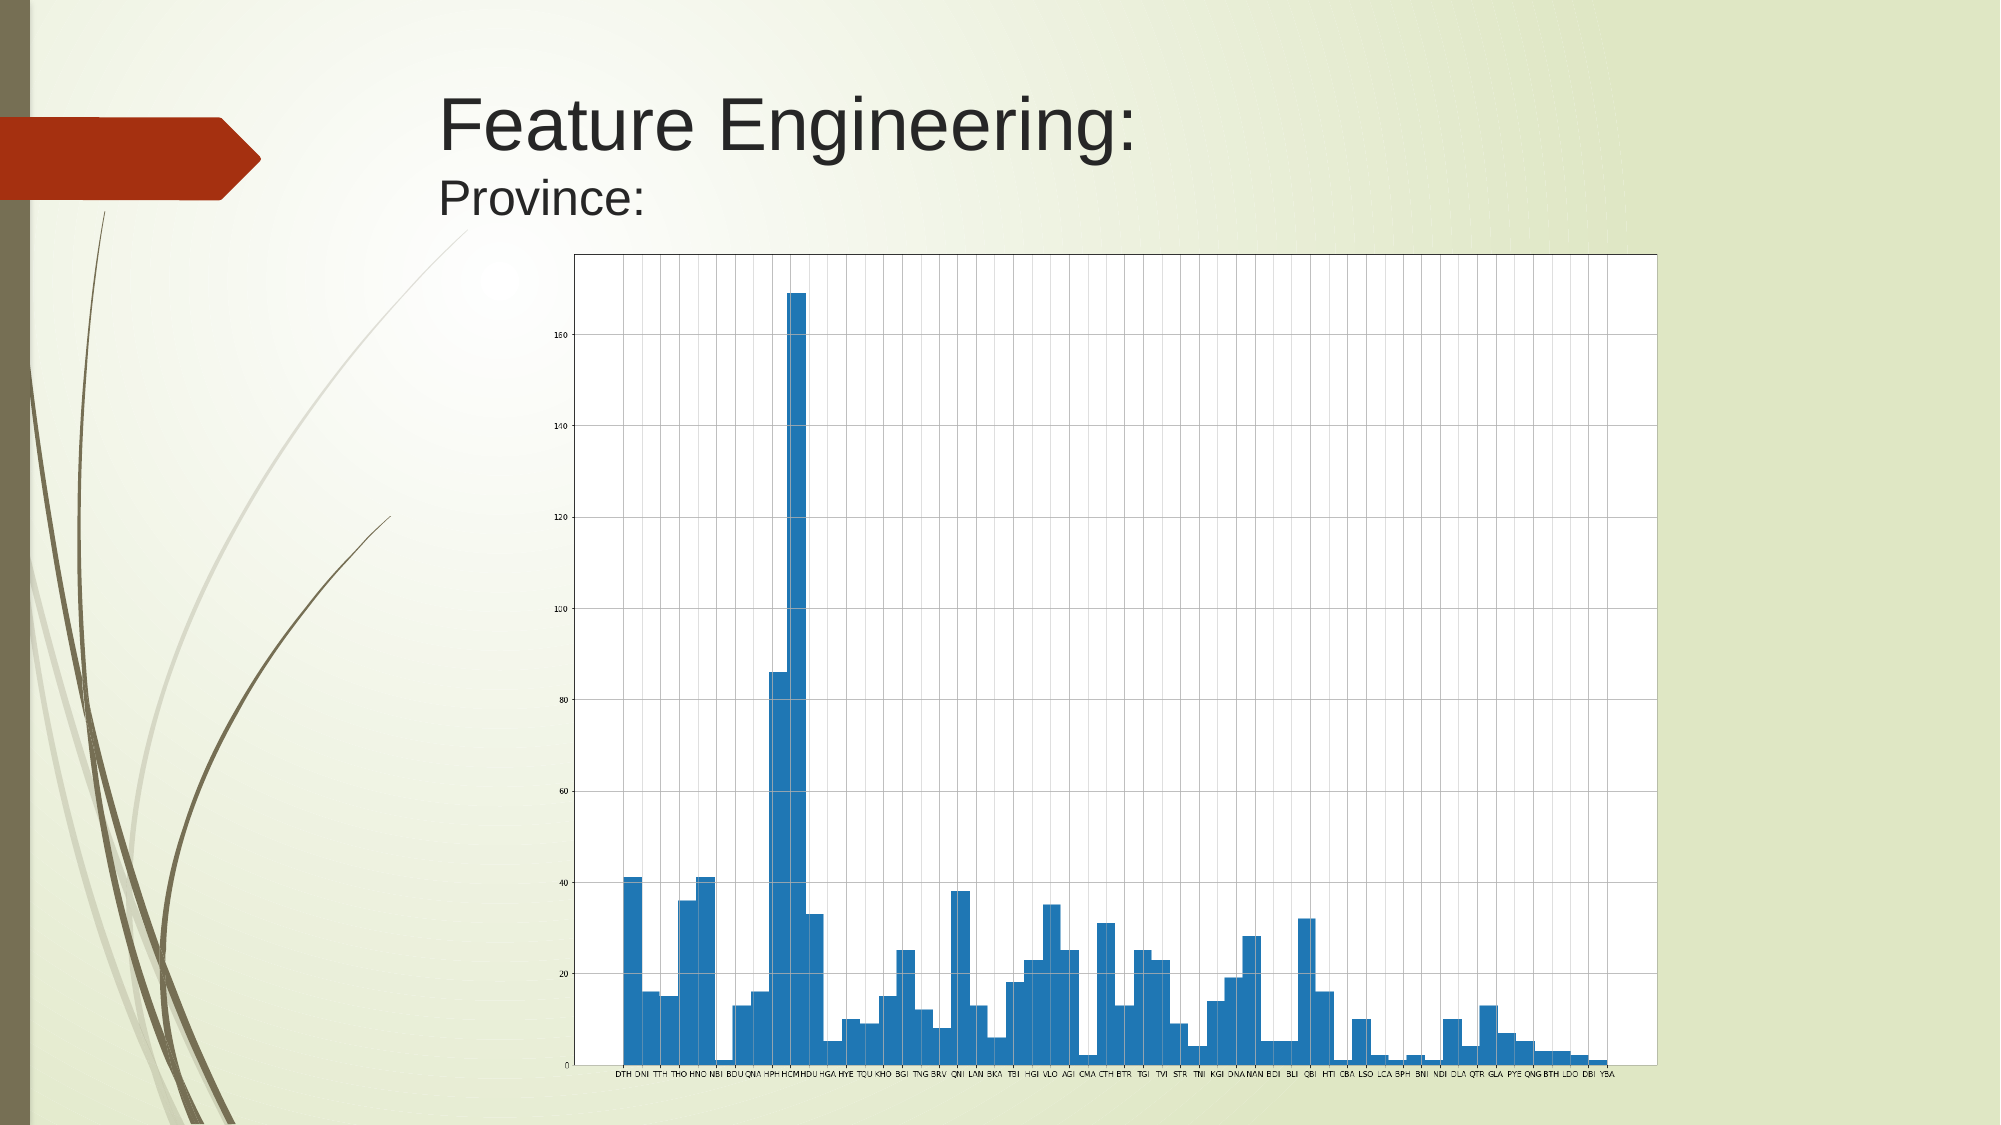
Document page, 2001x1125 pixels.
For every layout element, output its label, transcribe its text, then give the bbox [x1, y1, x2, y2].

title Feature Engineering: Province: [423, 68, 1886, 279]
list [547, 249, 1661, 1083]
